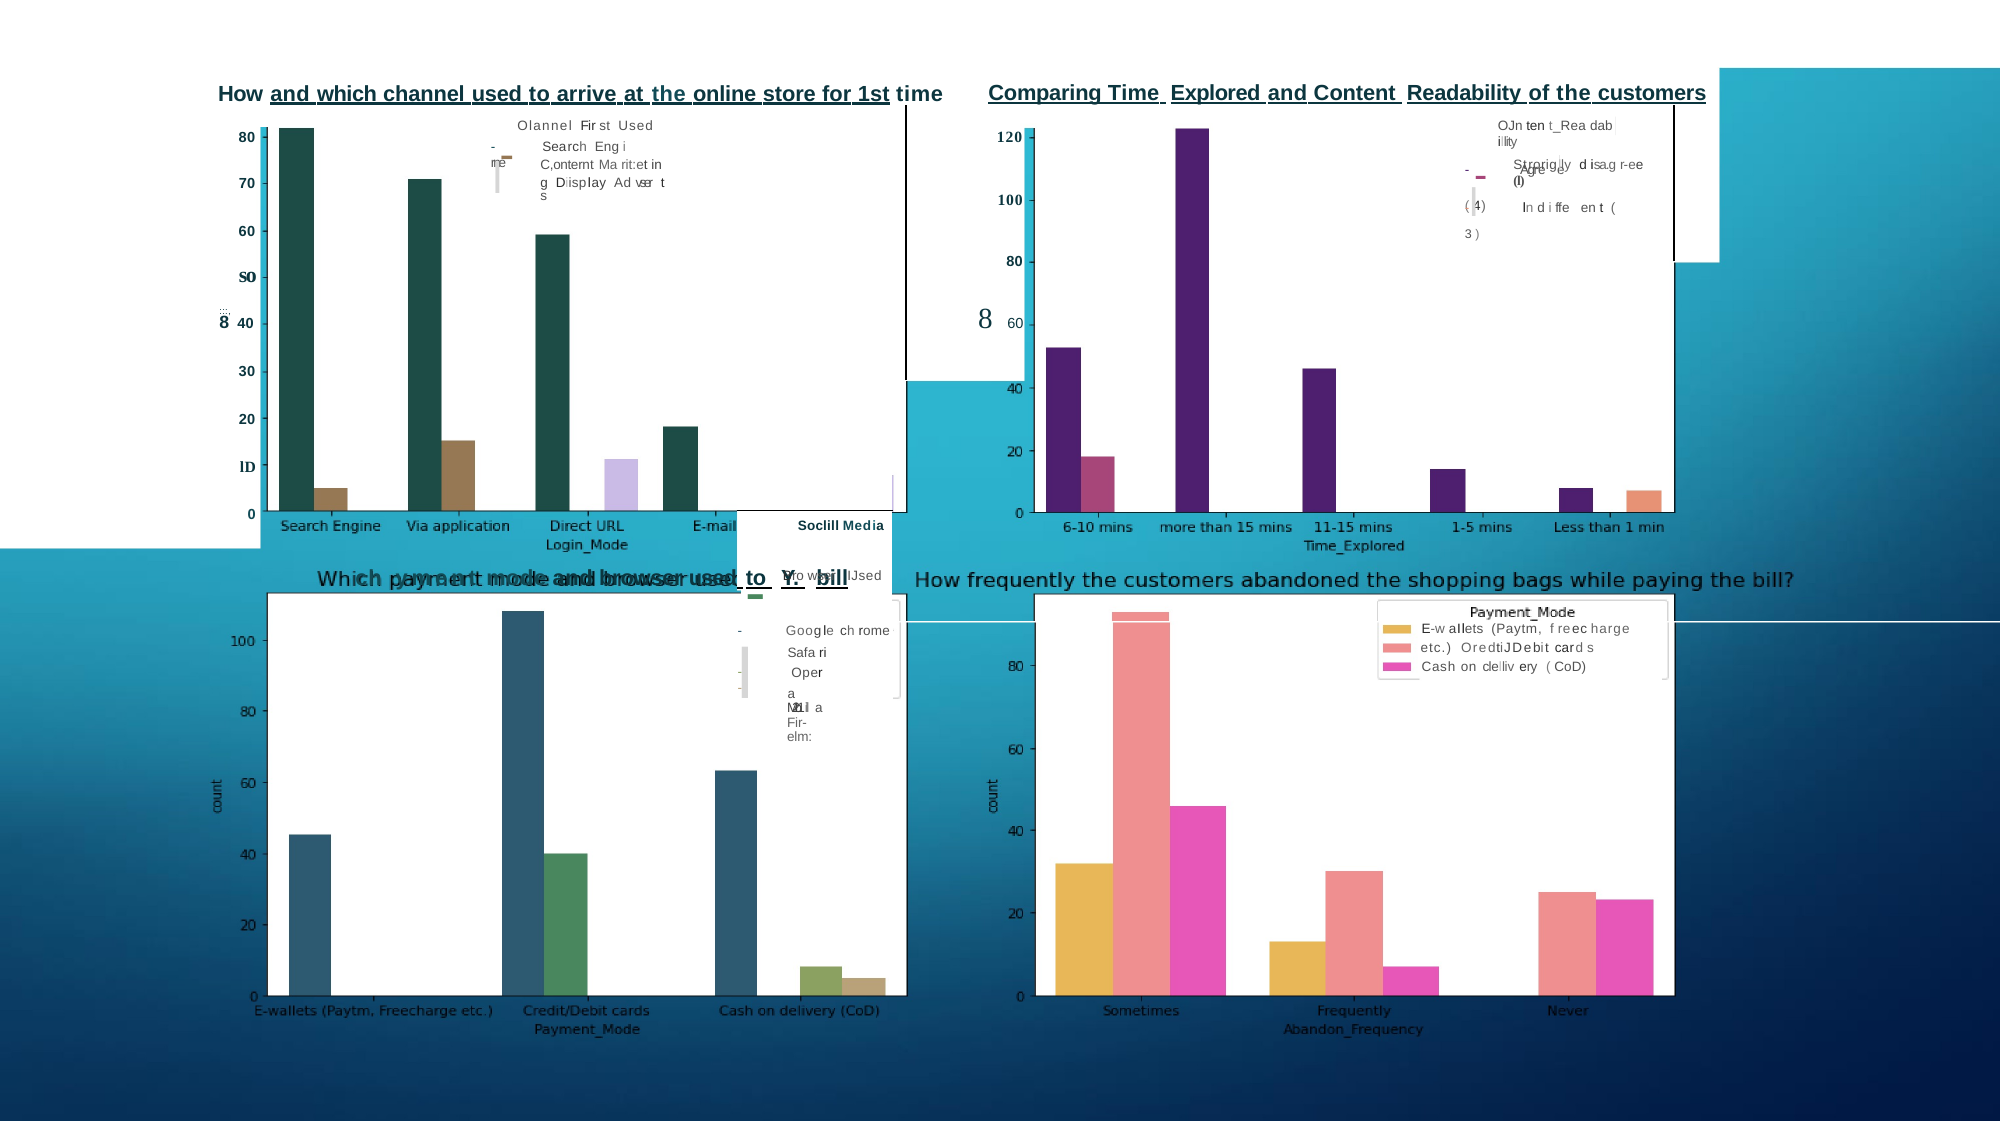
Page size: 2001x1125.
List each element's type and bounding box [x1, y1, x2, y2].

text_box [0, 66, 2000, 1122]
